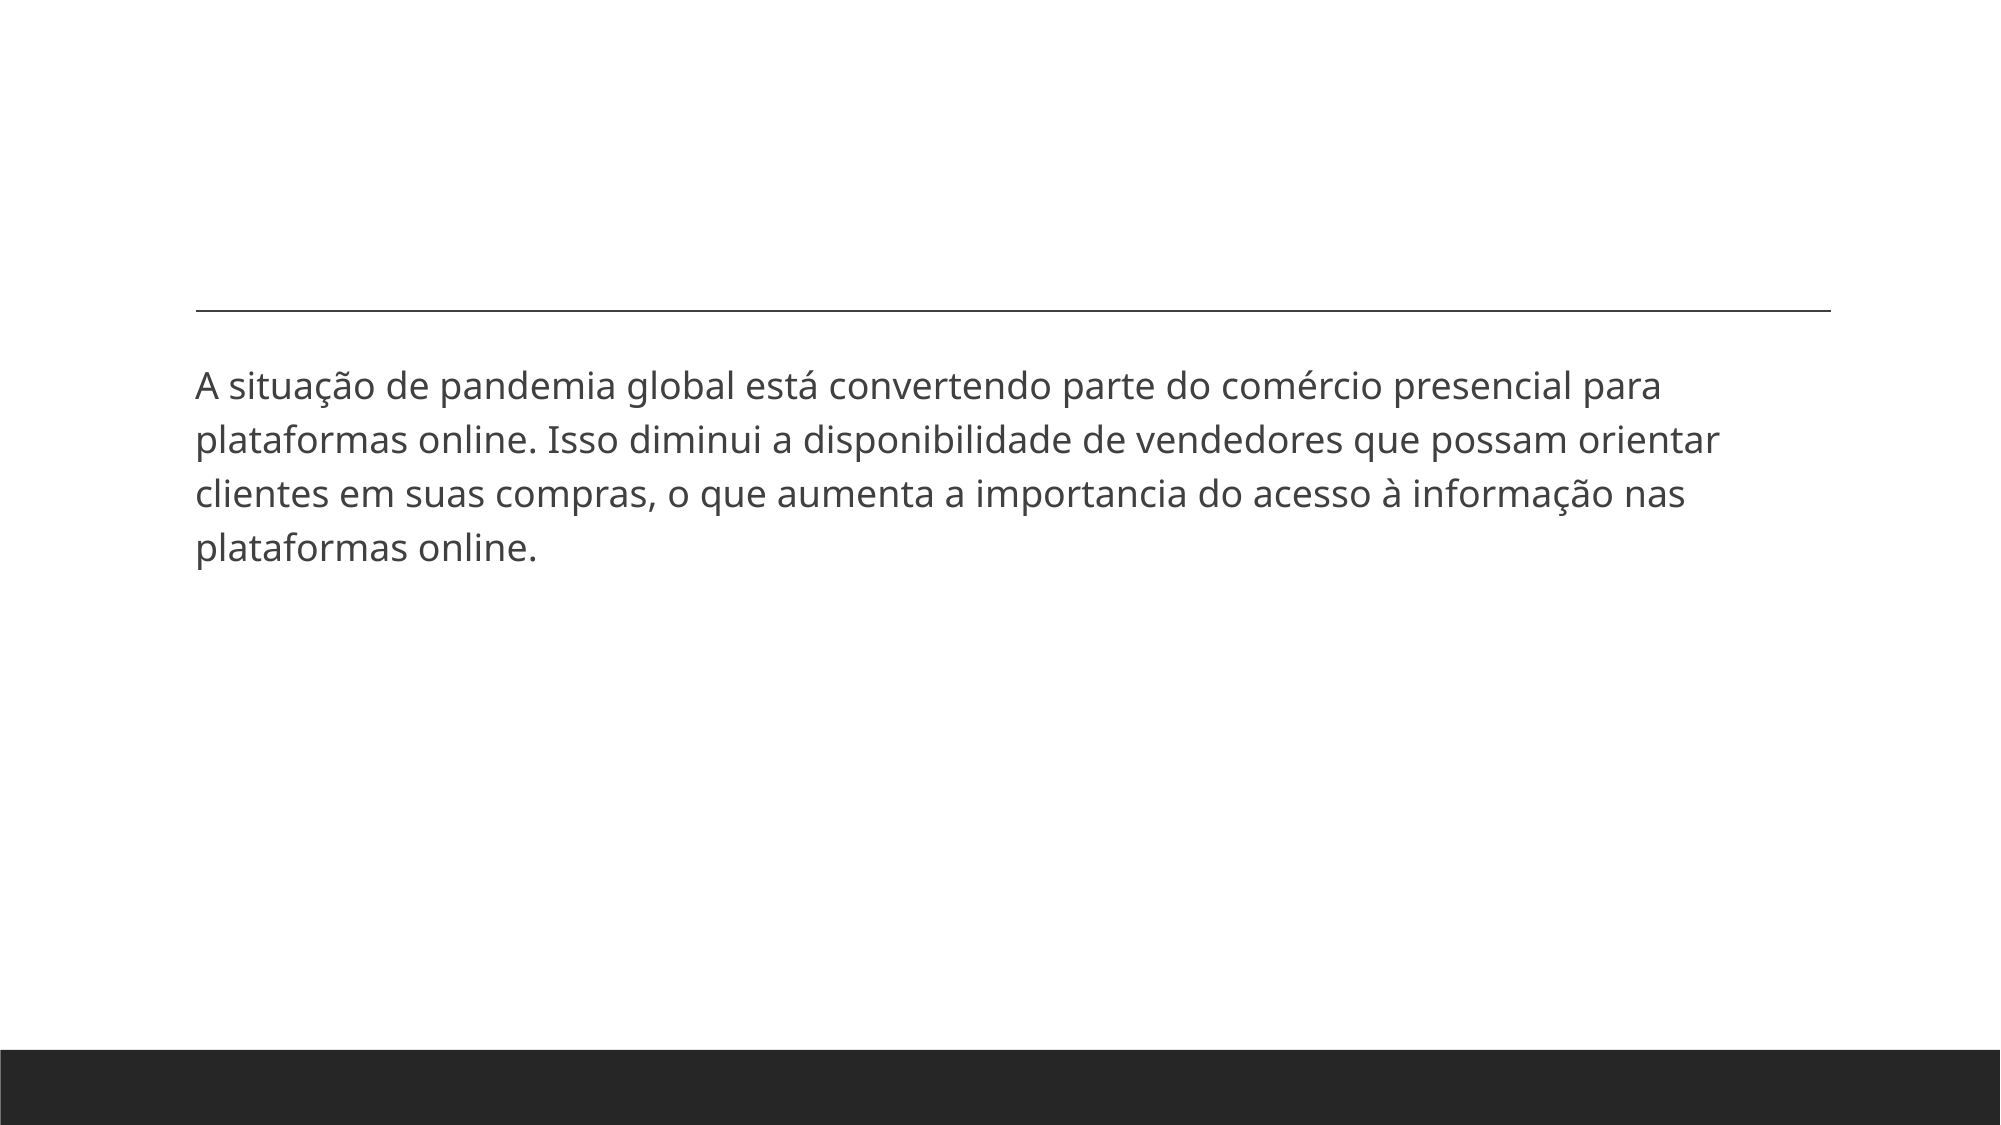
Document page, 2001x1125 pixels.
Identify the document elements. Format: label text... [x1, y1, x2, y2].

list A situação de pandemia global está convertendo parte do comércio presencial para plataformas online. Isso diminui a disponibilidade de vendedores que possam orientar clientes em suas compras, o que aumenta a importancia do acesso à informação nas plataformas online. [180, 345, 1830, 963]
